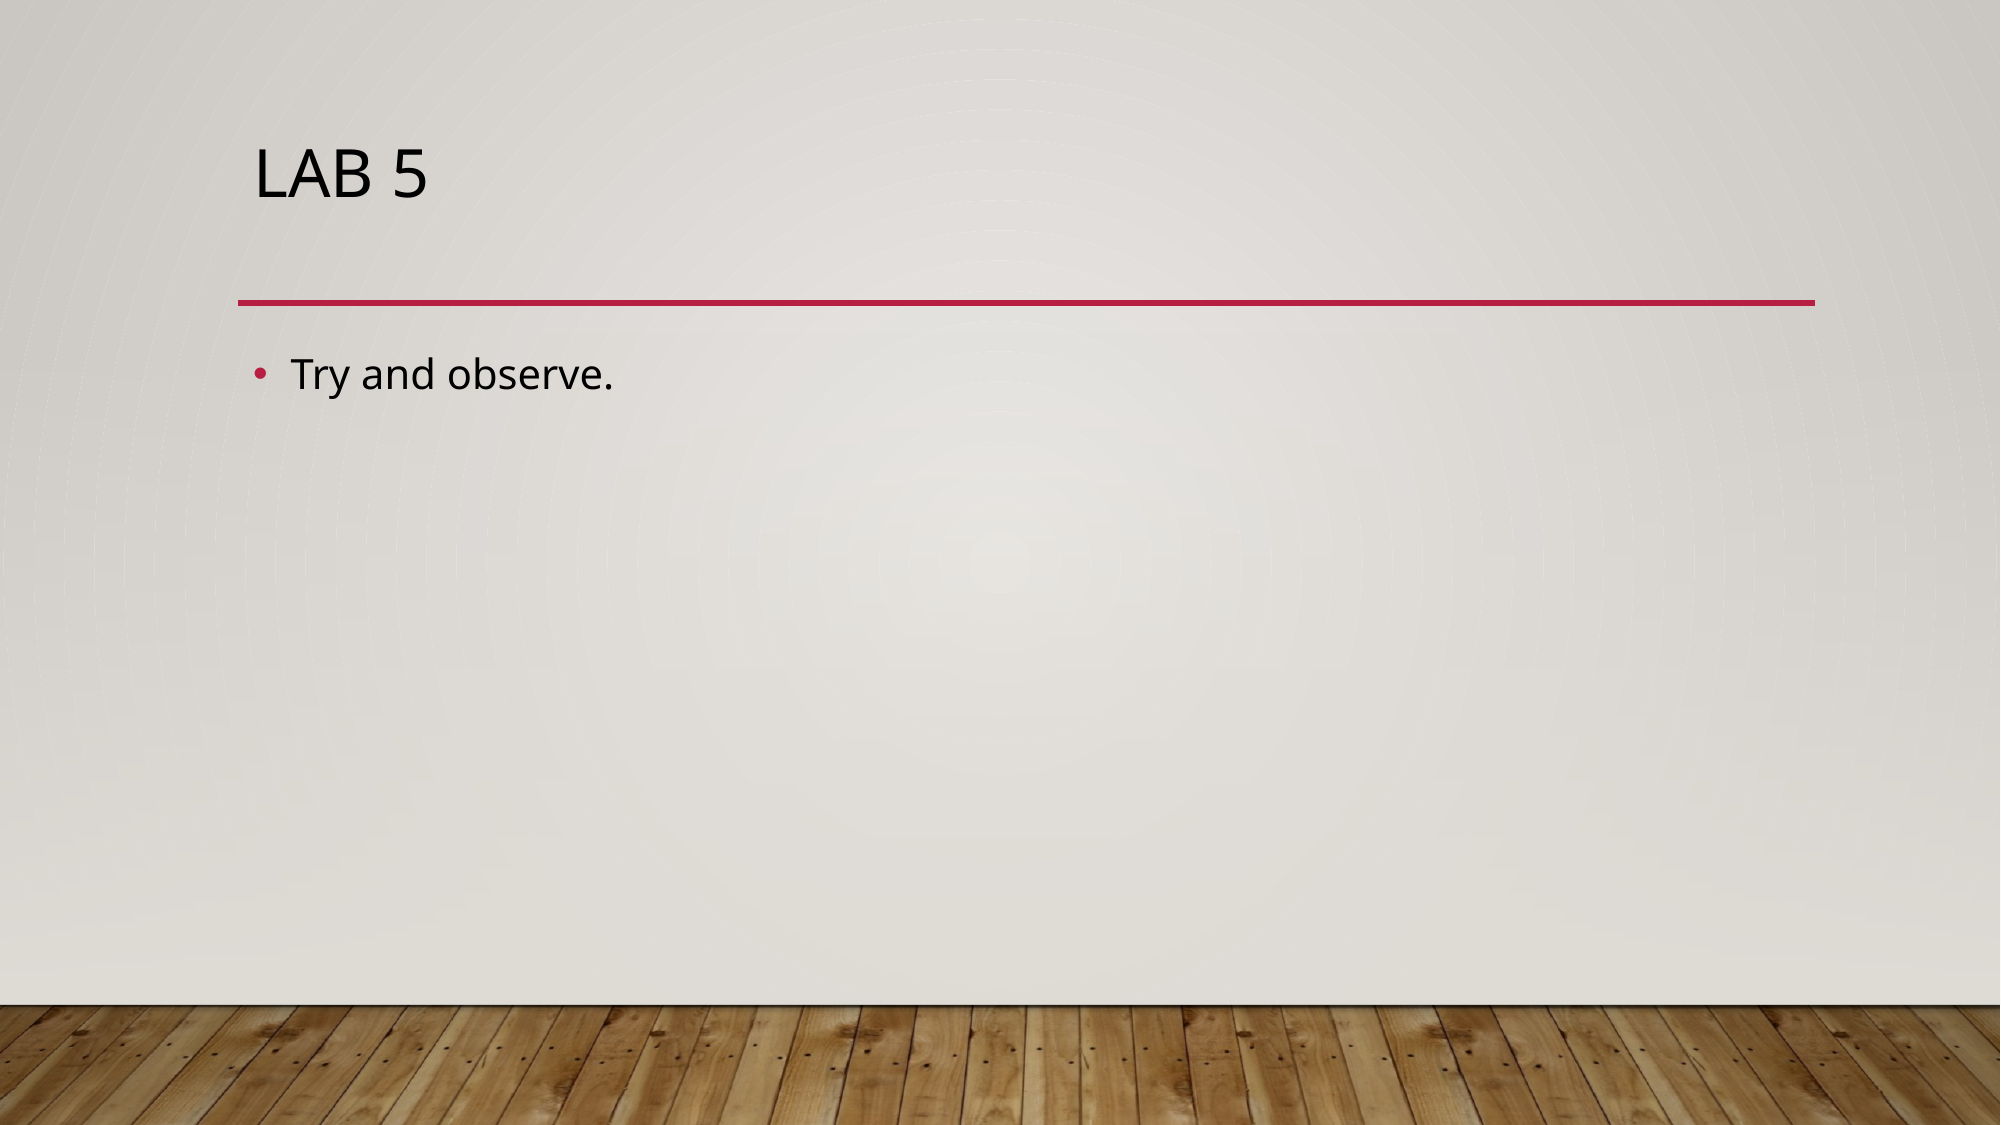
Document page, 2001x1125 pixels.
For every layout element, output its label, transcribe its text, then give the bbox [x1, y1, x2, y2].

picture [0, 1005, 2000, 1125]
list Try and observe. [238, 330, 1814, 897]
title Lab 5 [238, 131, 1814, 305]
